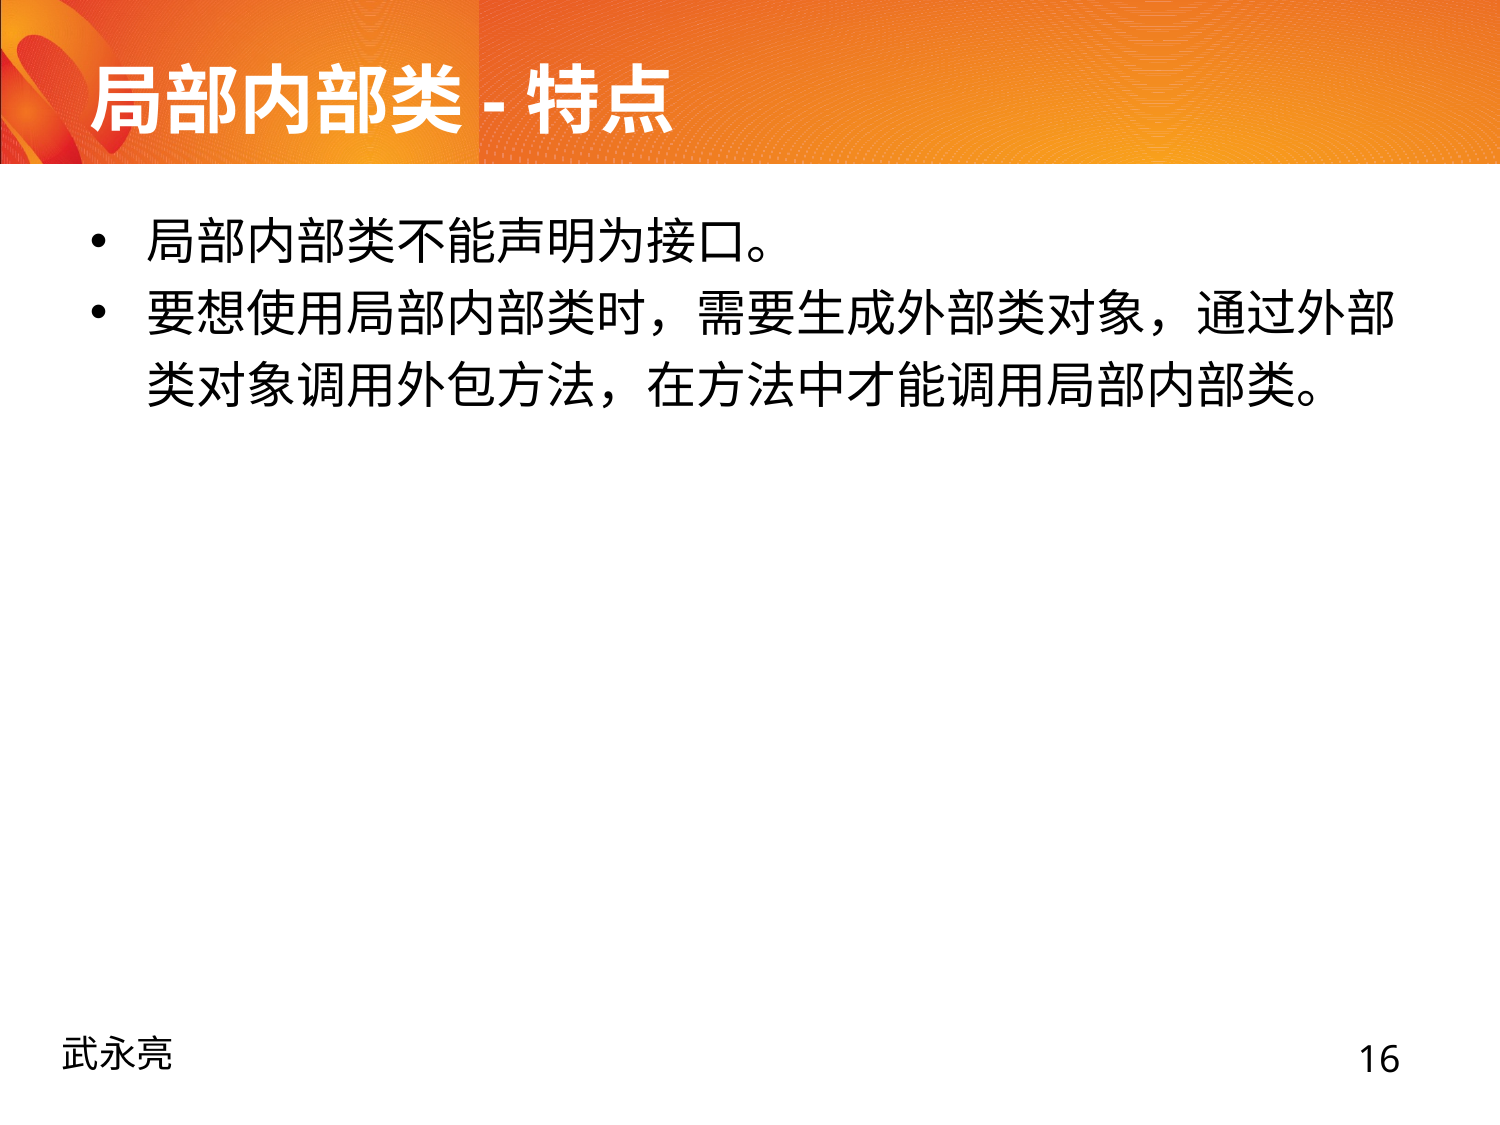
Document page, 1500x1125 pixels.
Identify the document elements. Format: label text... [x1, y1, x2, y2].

picture [0, 0, 1500, 164]
title 局部内部类-特点 [75, 45, 1425, 167]
list 局部内部类不能声明为接口。 要想使用局部内部类时，需要生成外部类对象，通过外部类对象调用外包方法，在方法中才能调用局部内部类。 [75, 190, 1425, 1005]
